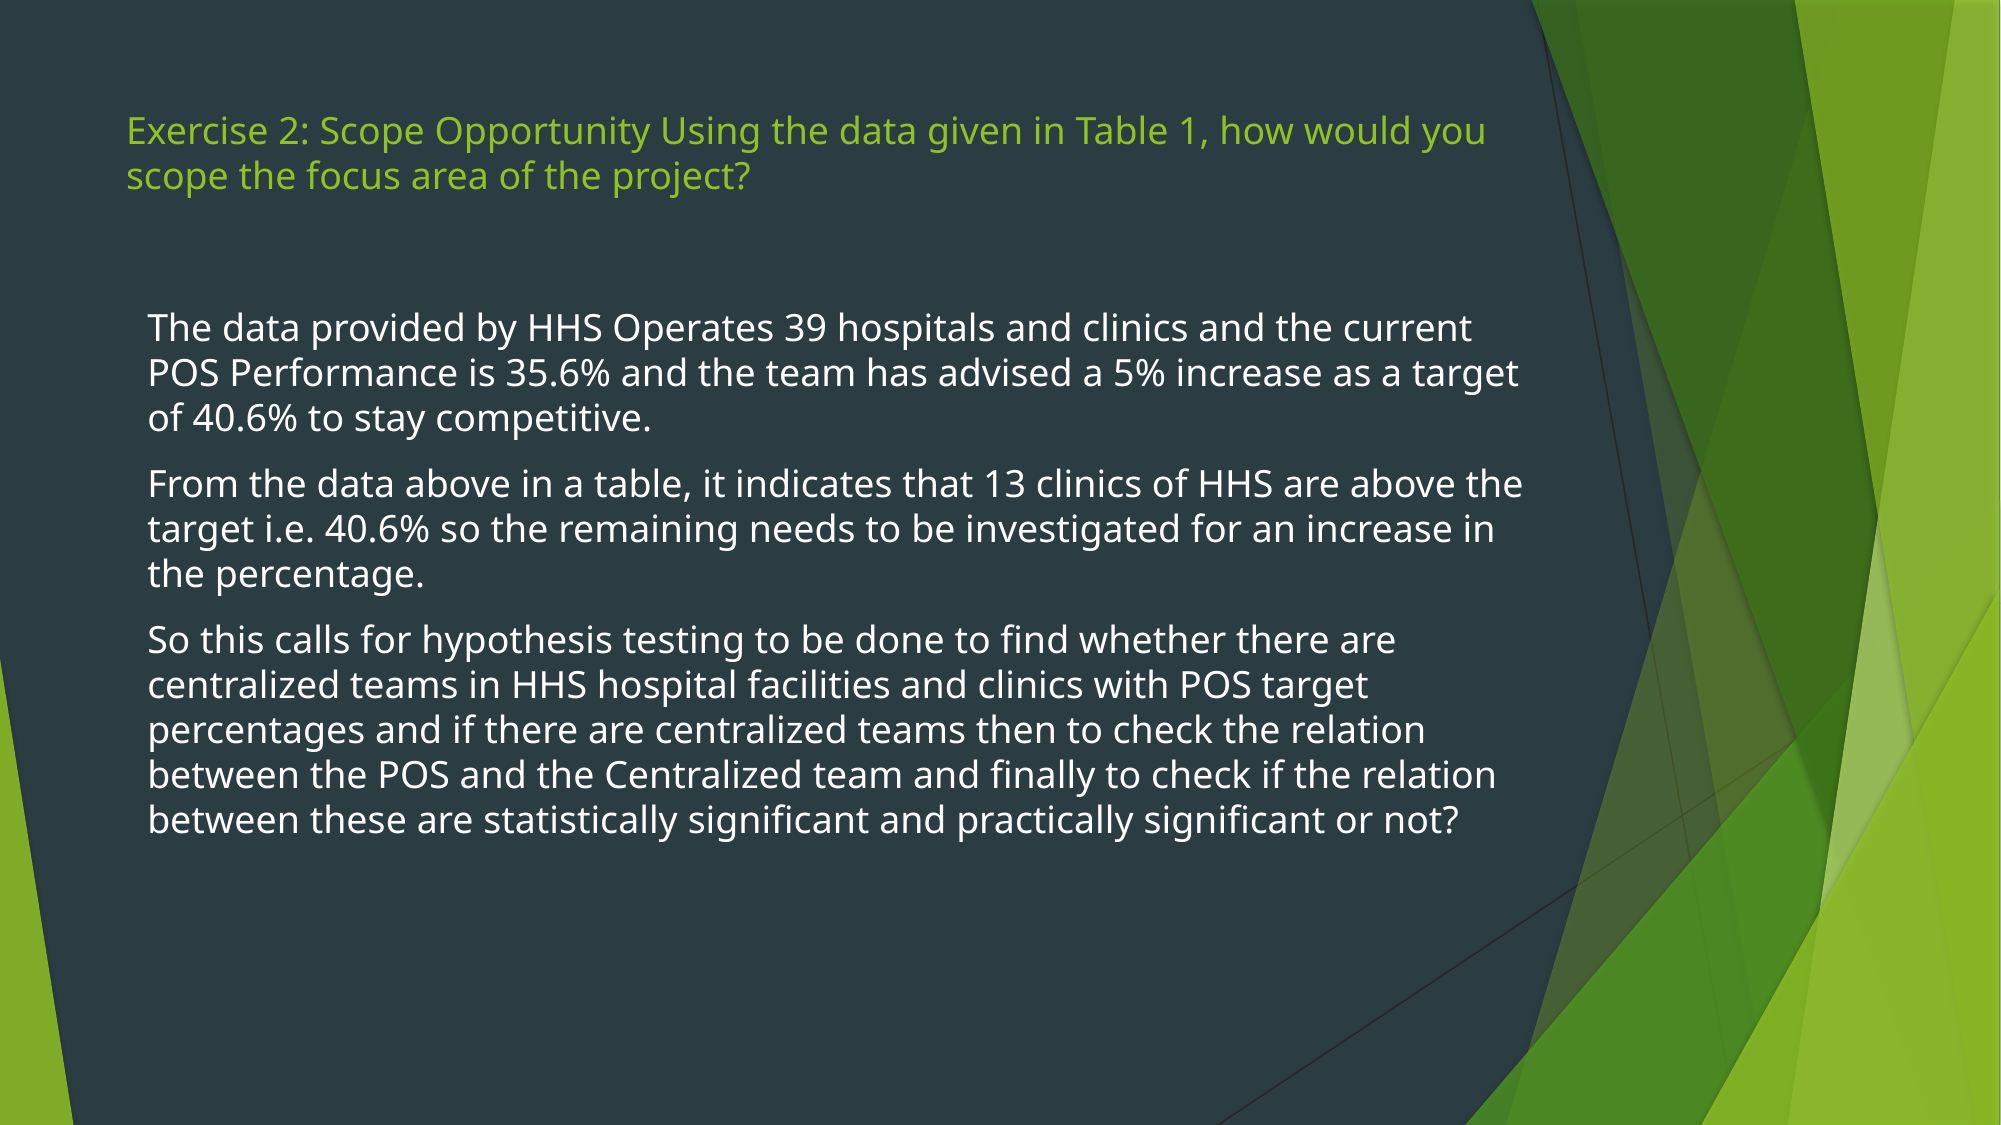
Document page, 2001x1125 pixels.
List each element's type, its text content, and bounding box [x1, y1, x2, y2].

title Exercise 2: Scope Opportunity Using the data given in Table 1, how would you scope the focus area of the project? [111, 99, 1522, 232]
list The data provided by HHS Operates 39 hospitals and clinics and the current POS Performance is 35.6% and the team has advised a 5% increase as a target of 40.6% to stay competitive. From the data above in a table, it indicates that 13 clinics of HHS are above the target i.e. 40.6% so the remaining needs to be investigated for an increase in the percentage. So this calls for hypothesis testing to be done to find whether there are centralized teams in HHS hospital facilities and clinics with POS target percentages and if there are centralized teams then to check the relation between the POS and the Centralized team and finally to check if the relation between these are statistically significant and practically significant or not? [132, 296, 1543, 1062]
